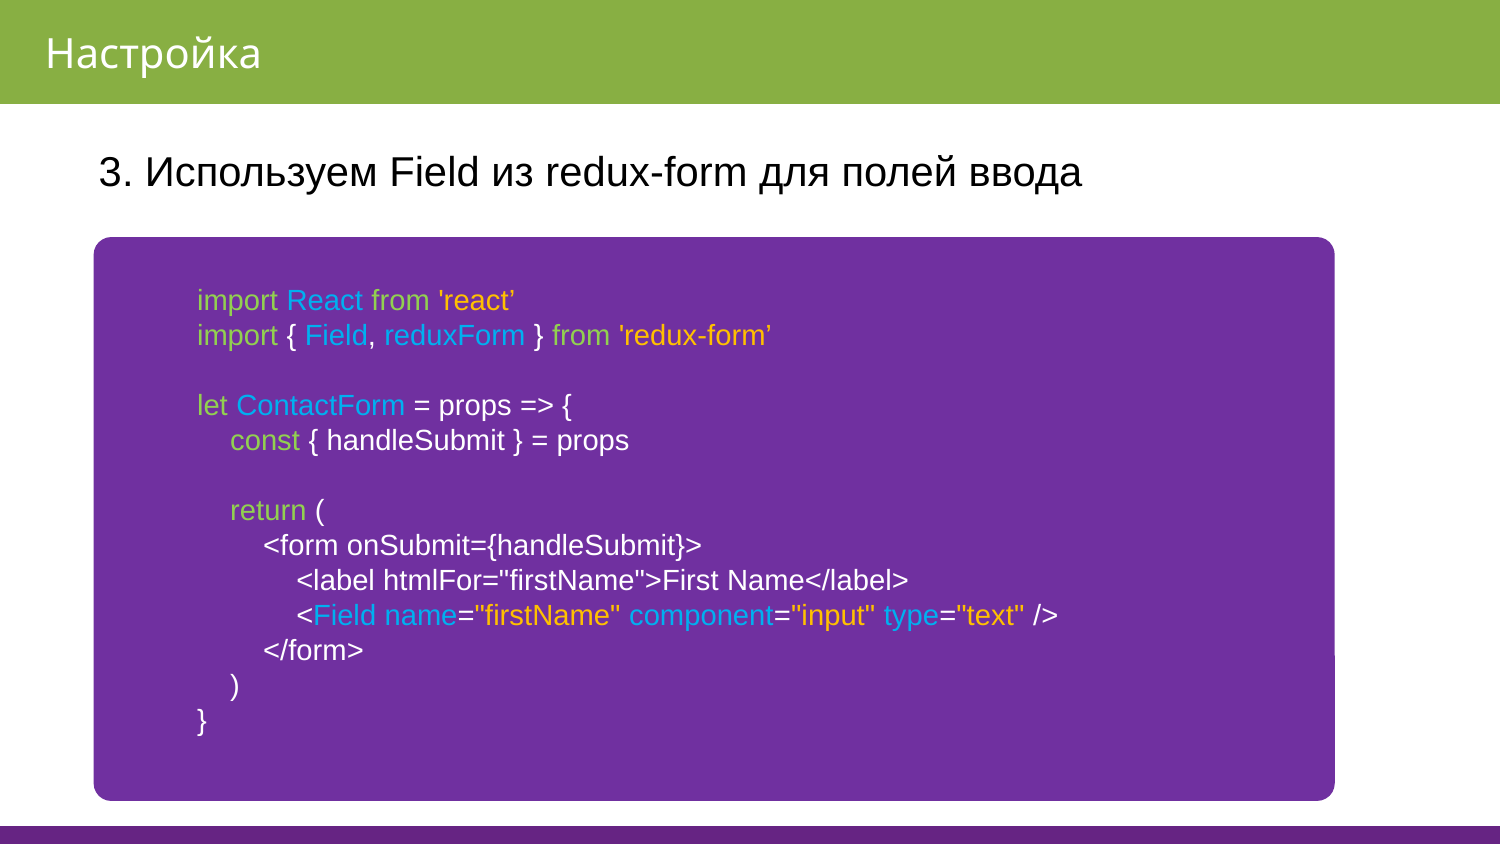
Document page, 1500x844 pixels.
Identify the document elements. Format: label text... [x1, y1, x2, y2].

text_box import React from 'react’ import { Field, reduxForm } from 'redux-form’ let ContactForm = props => { const { handleSubmit } = props return ( <form onSubmit={handleSubmit}> <label htmlFor="firstName">First Name</label> <Field name="firstName" component="input" type="text" /> </form> ) } [182, 274, 1074, 744]
text_box [91, 234, 1337, 804]
text_box [0, 826, 1500, 844]
text_box 3. Используем Field из redux-form для полей ввода [83, 137, 1098, 203]
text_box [0, 0, 1500, 104]
